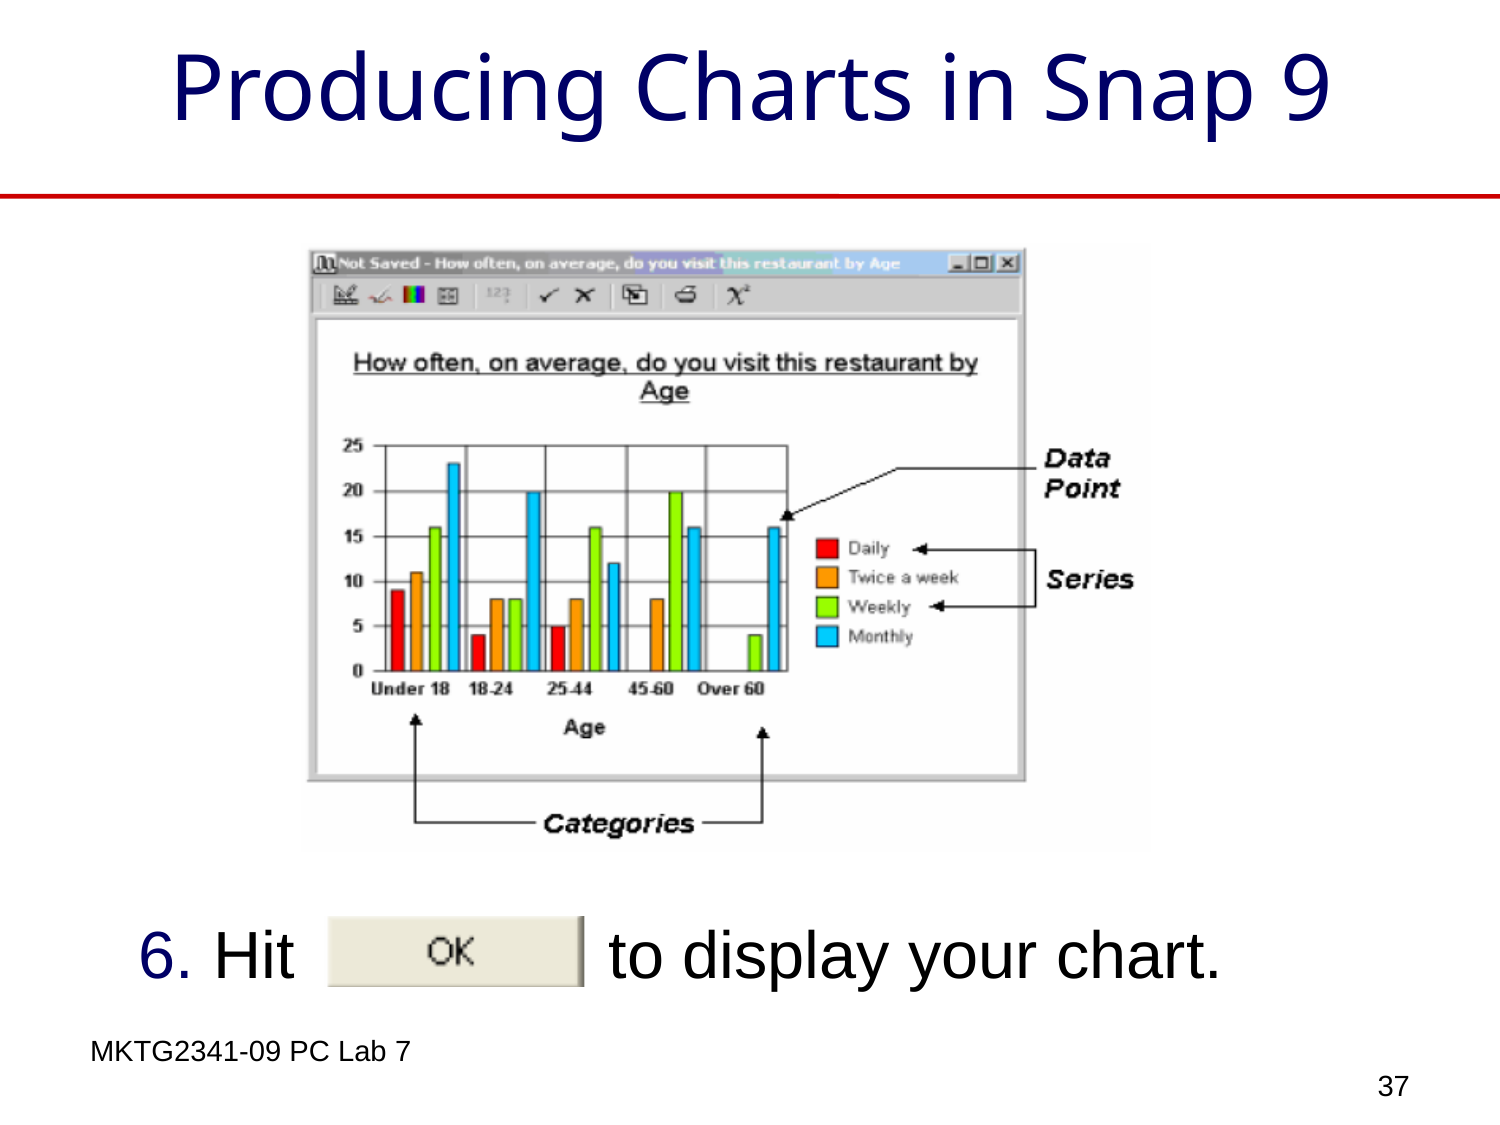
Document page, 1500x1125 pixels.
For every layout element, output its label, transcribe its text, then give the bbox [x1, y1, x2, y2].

picture [324, 916, 585, 987]
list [300, 243, 1164, 855]
slide_number 37 [1074, 1024, 1426, 1103]
text_box Hit to display your chart. [123, 904, 1294, 1000]
slide_number MKTG2341-09 PC Lab 7 [74, 1024, 585, 1103]
title Producing Charts in Snap 9 [76, 0, 1428, 188]
